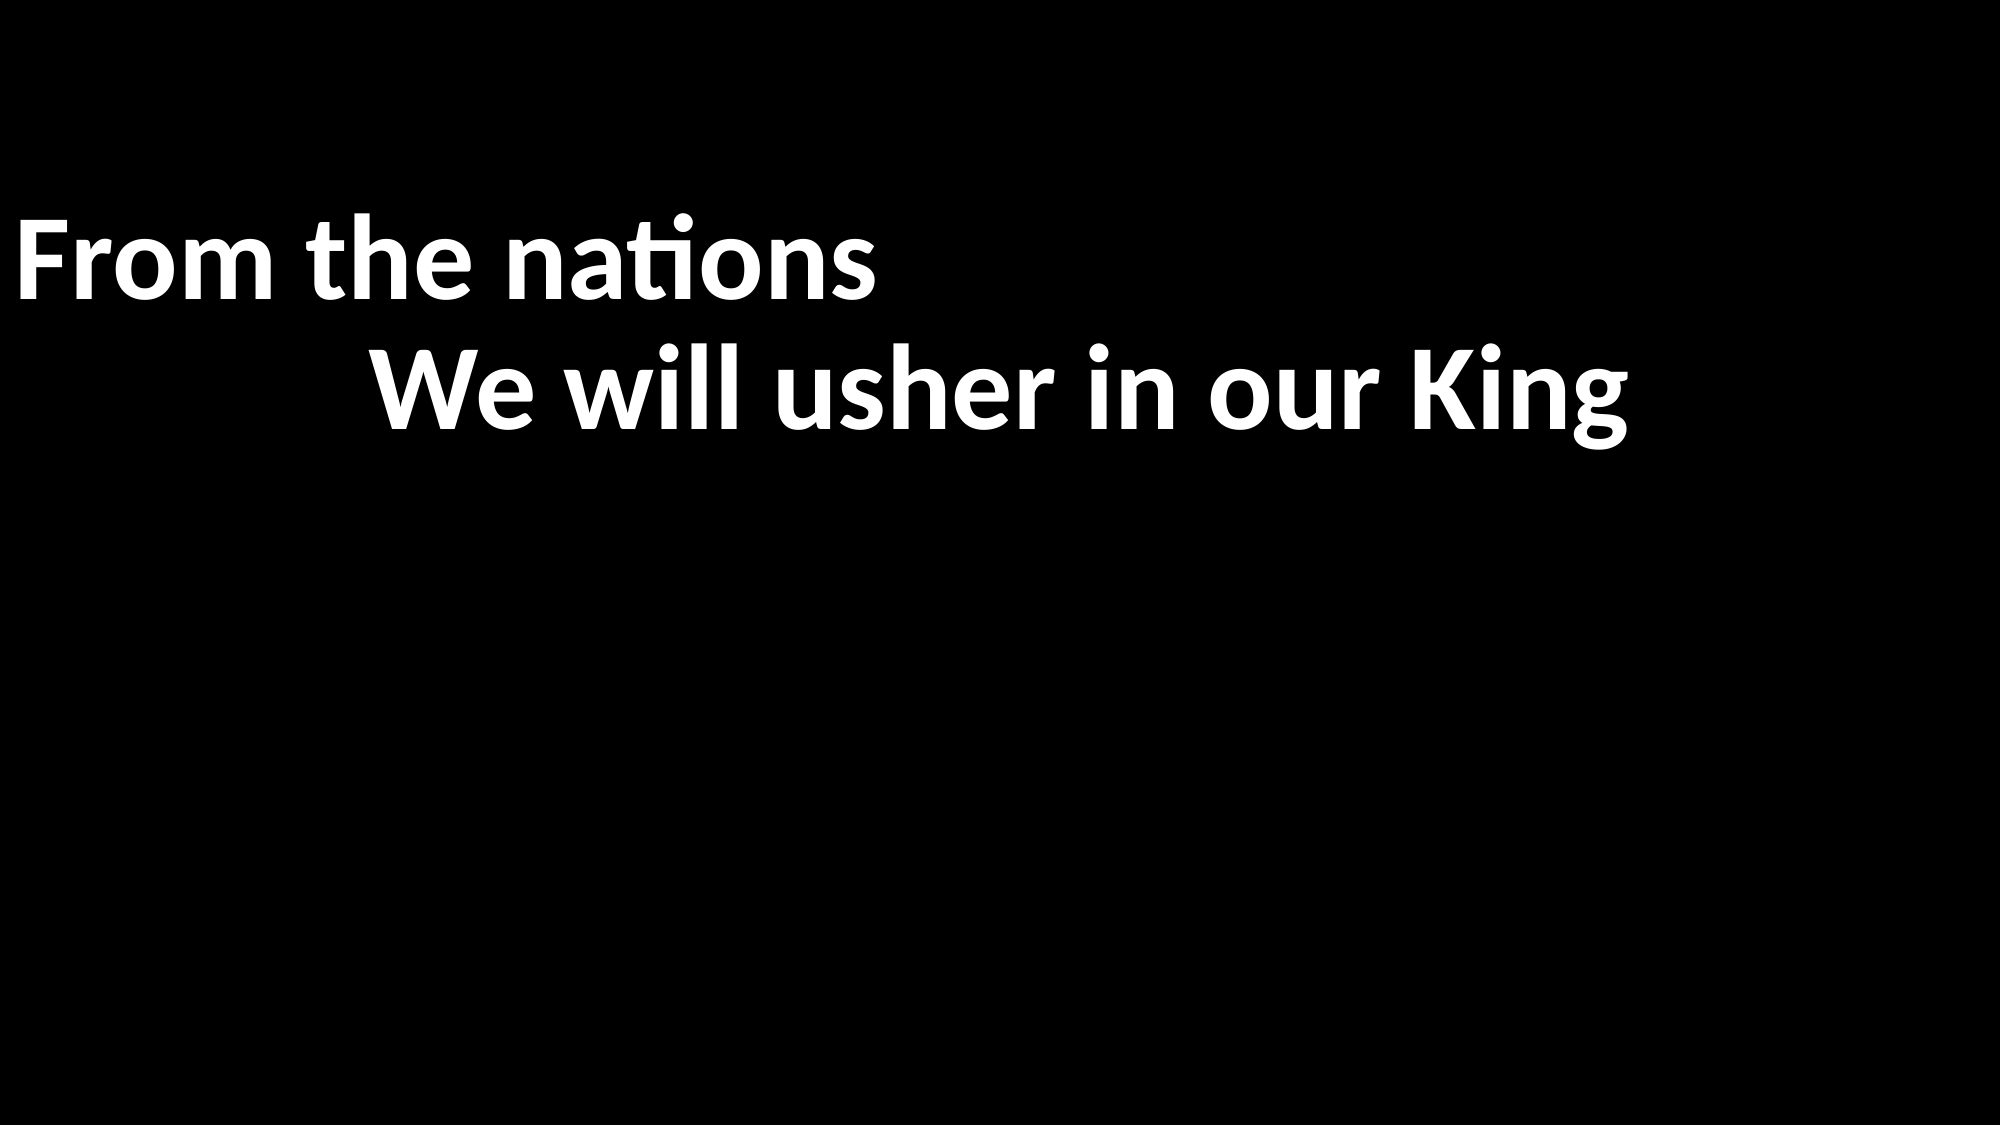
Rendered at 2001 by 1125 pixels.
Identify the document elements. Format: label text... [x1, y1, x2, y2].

list From the nations We will usher in our King [0, 109, 2000, 464]
